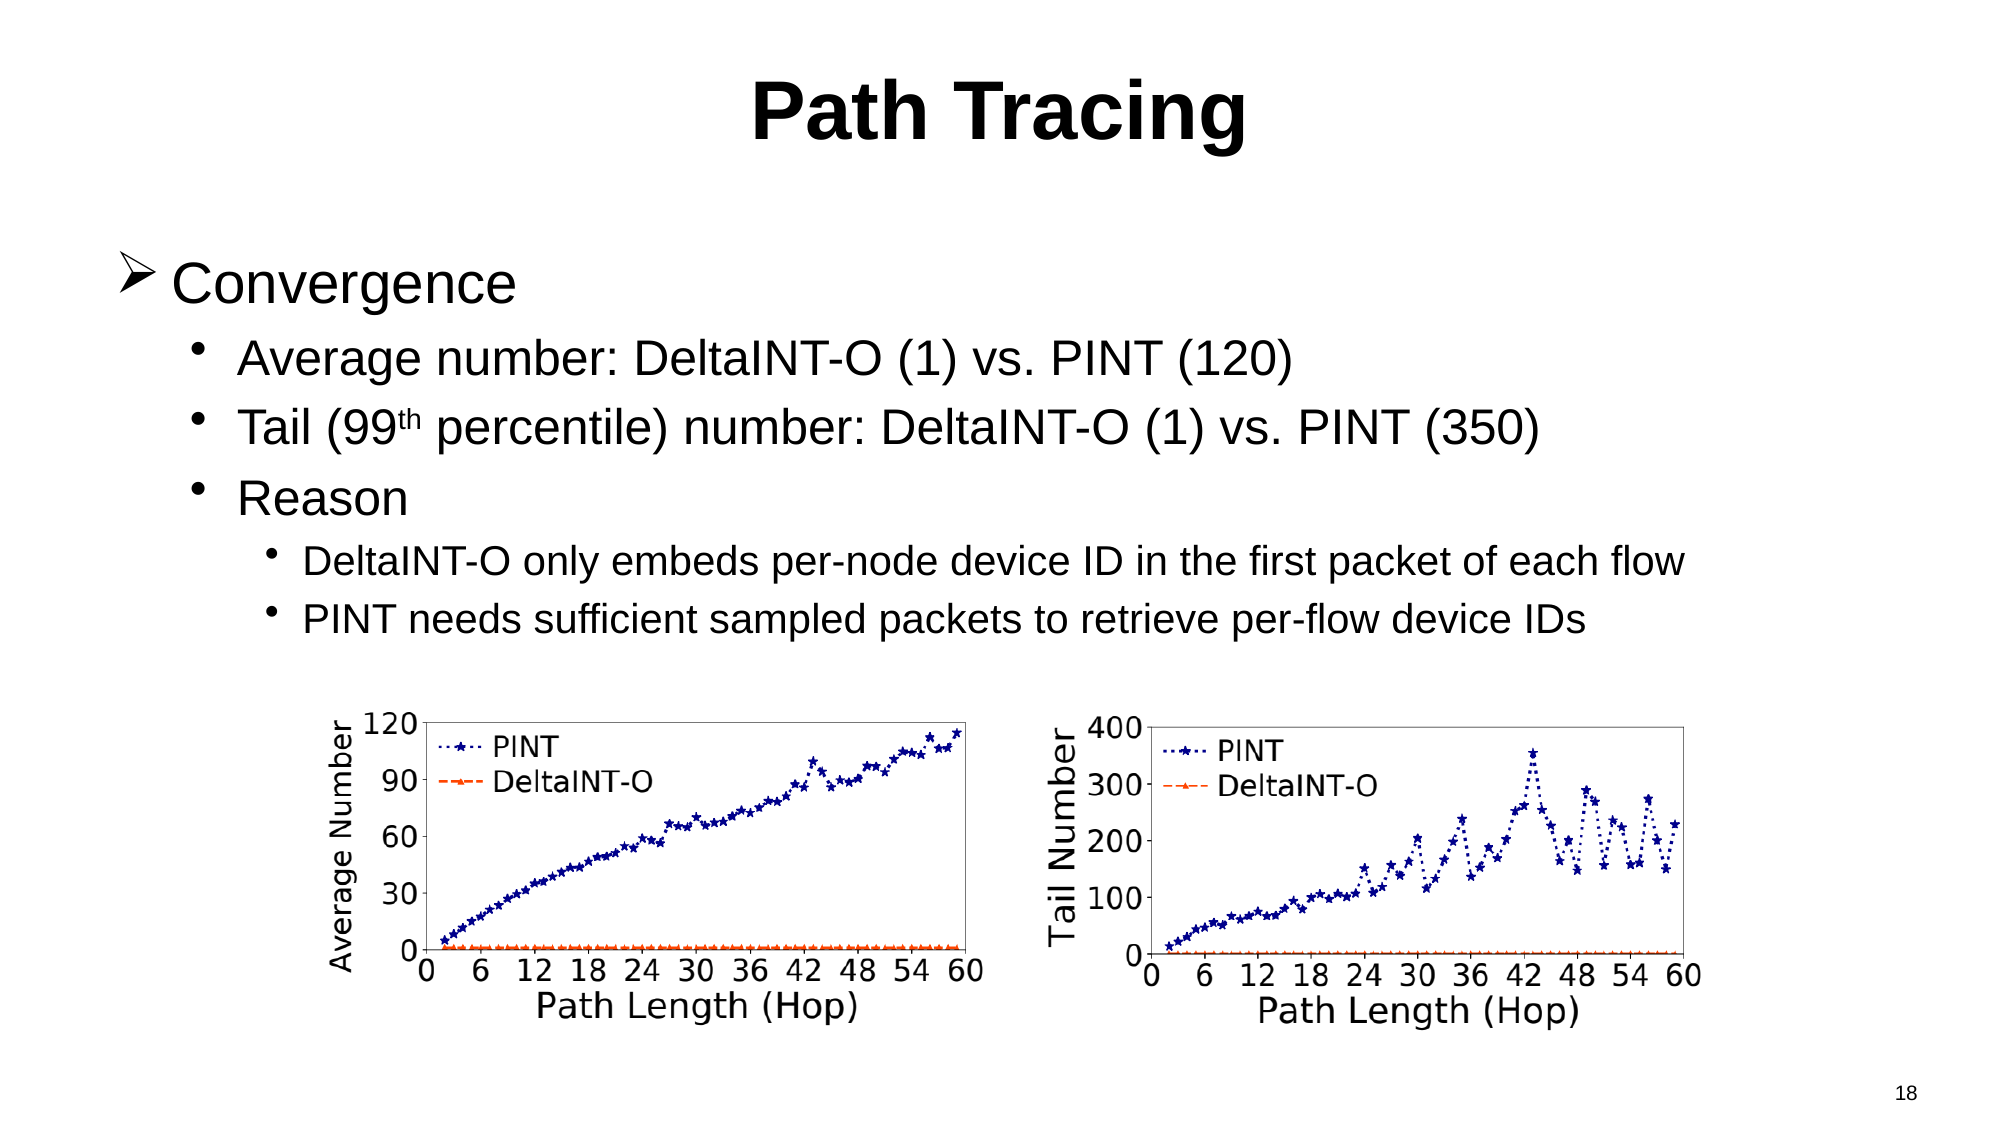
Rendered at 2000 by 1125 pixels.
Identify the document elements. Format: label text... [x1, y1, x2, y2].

title Path Tracing [99, 12, 1900, 200]
slide_number 18 [1466, 1072, 1933, 1125]
picture [315, 697, 996, 1038]
list Convergence Average number: DeltaINT-O (1) vs. PINT (120) Tail (99th percentile) number: DeltaINT-O (1) vs. PINT (350) Reason DeltaINT-O only embeds per-node device ID in the first packet of each flow PINT needs sufficient sampled packets to retrieve per-flow device IDs [99, 237, 1957, 1005]
picture [1033, 702, 1714, 1043]
